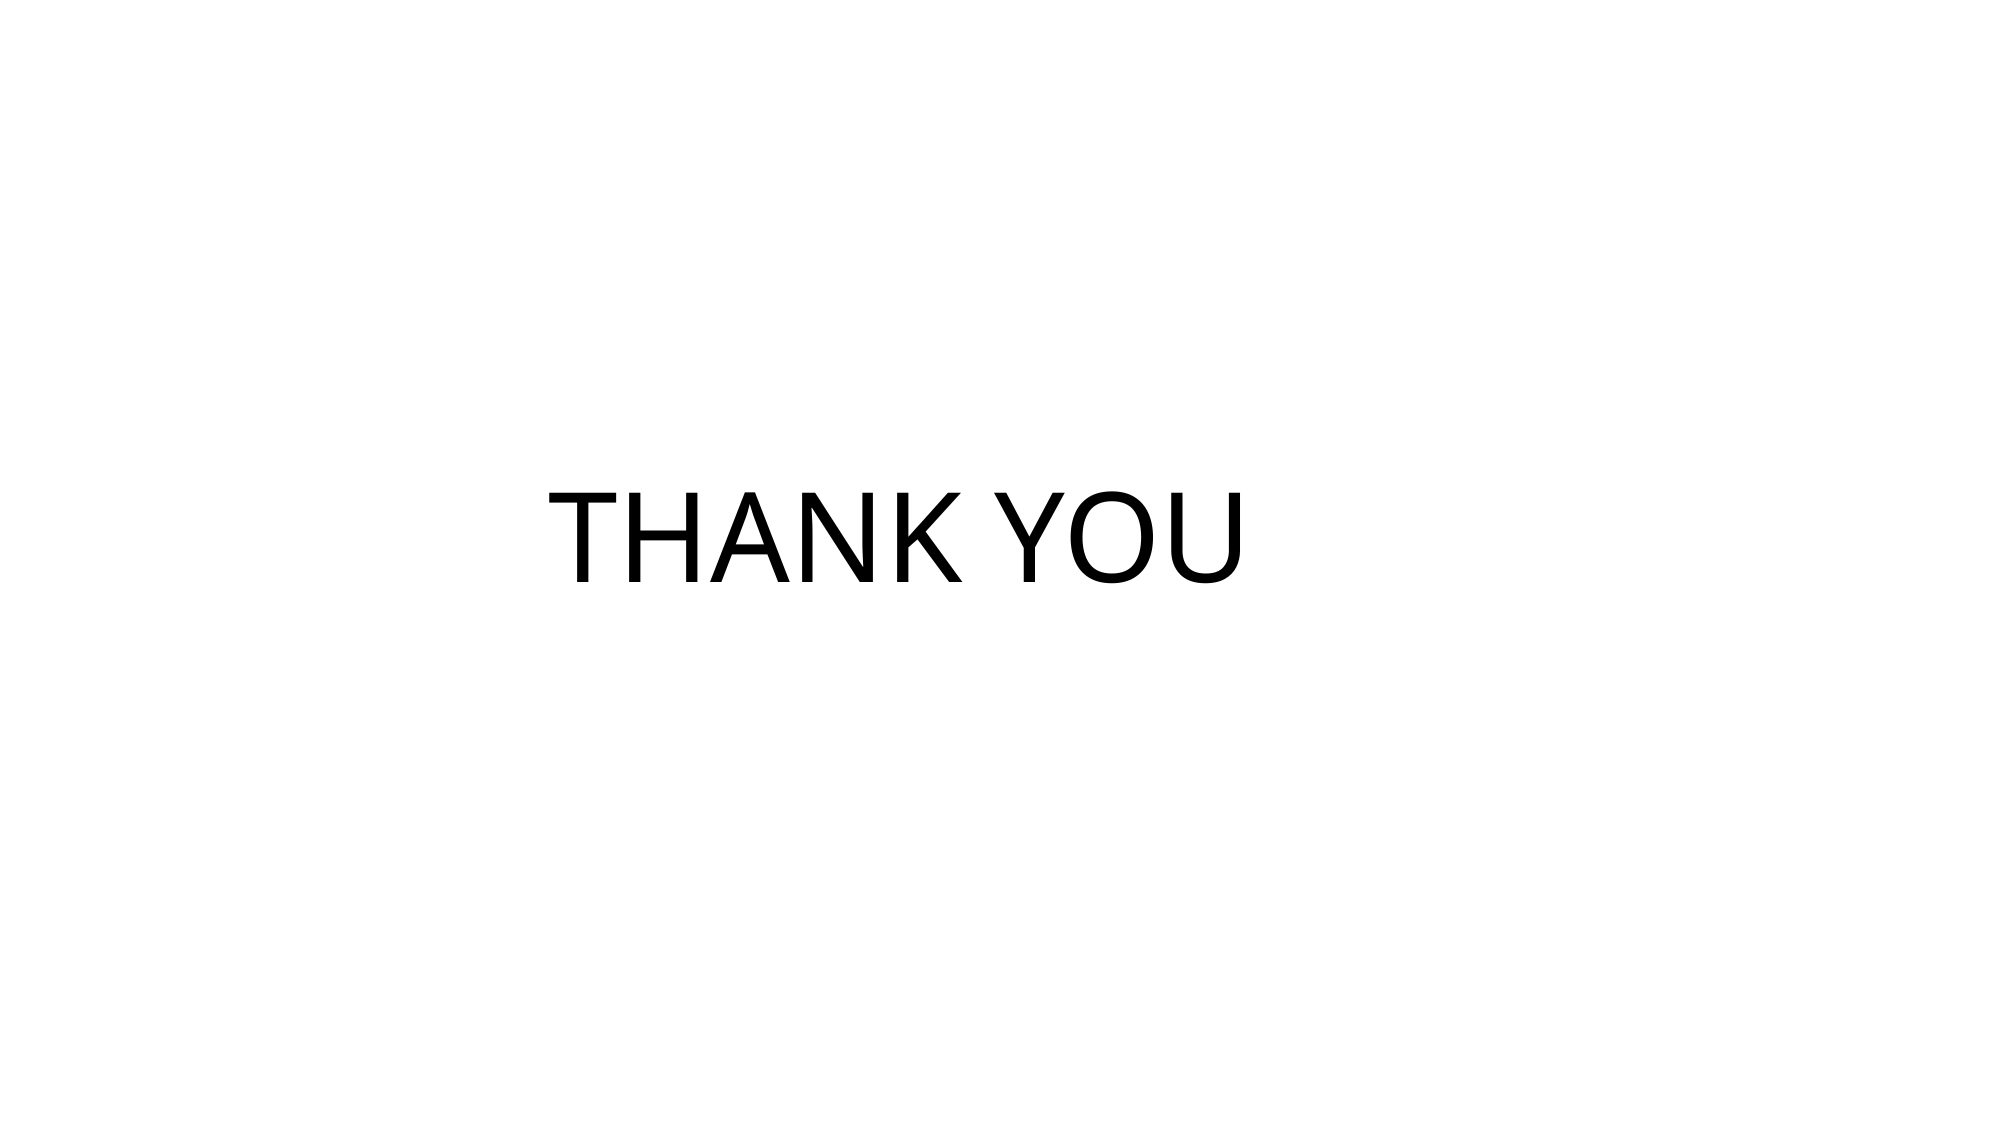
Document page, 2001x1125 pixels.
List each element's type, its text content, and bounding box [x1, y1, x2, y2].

text_box THANK YOU [533, 450, 1822, 615]
